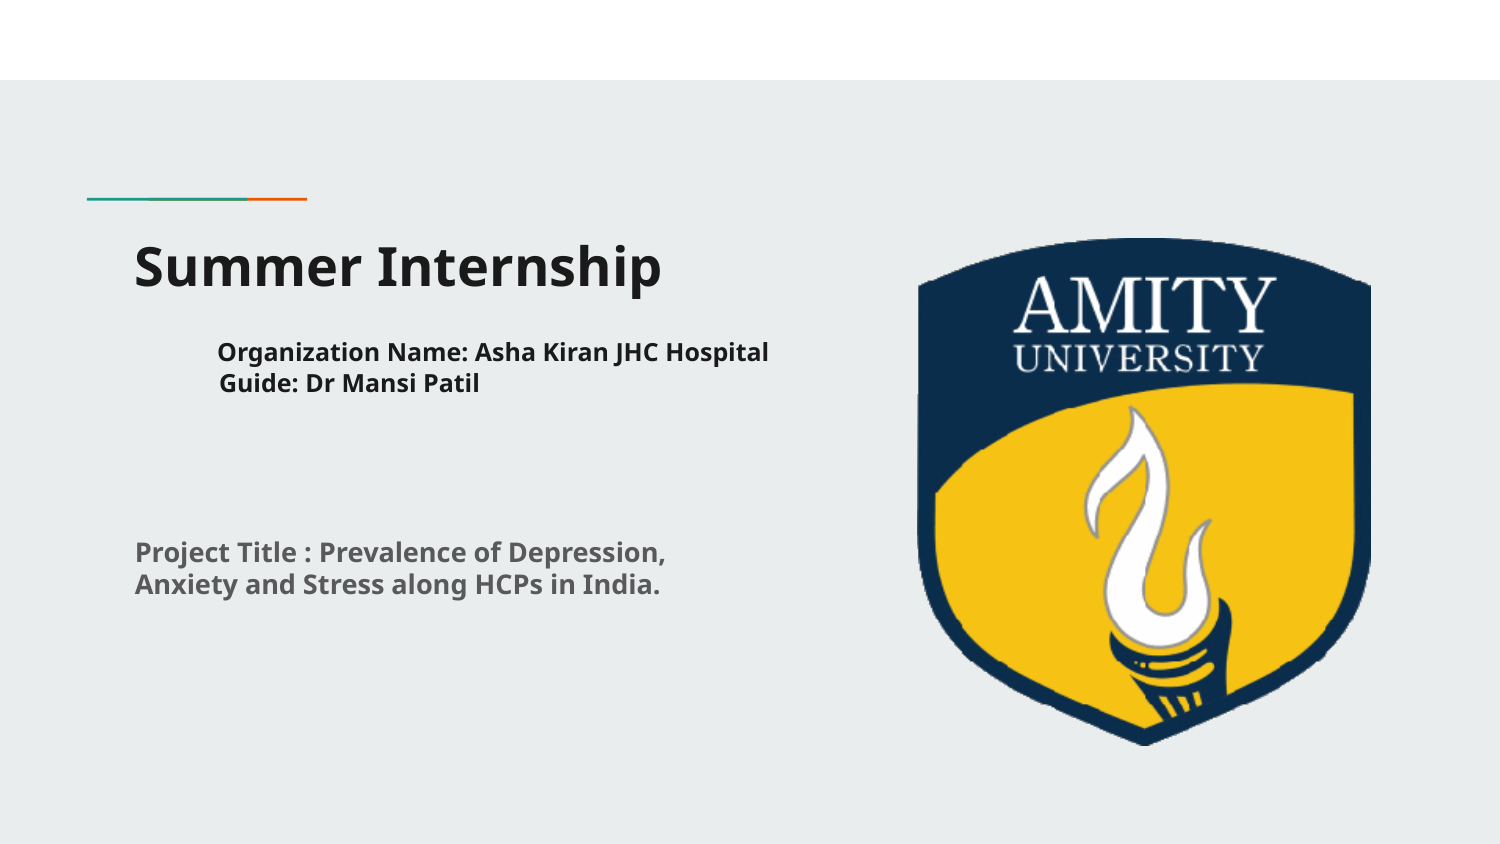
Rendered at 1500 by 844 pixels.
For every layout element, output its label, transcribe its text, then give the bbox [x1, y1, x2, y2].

title Summer Internship Organization Name: Asha Kiran JHC Hospital Guide: Dr Mansi Patil [119, 216, 873, 490]
subtitle Project Title : Prevalence of Depression, Anxiety and Stress along HCPs in India. [119, 520, 837, 610]
picture [917, 237, 1372, 747]
